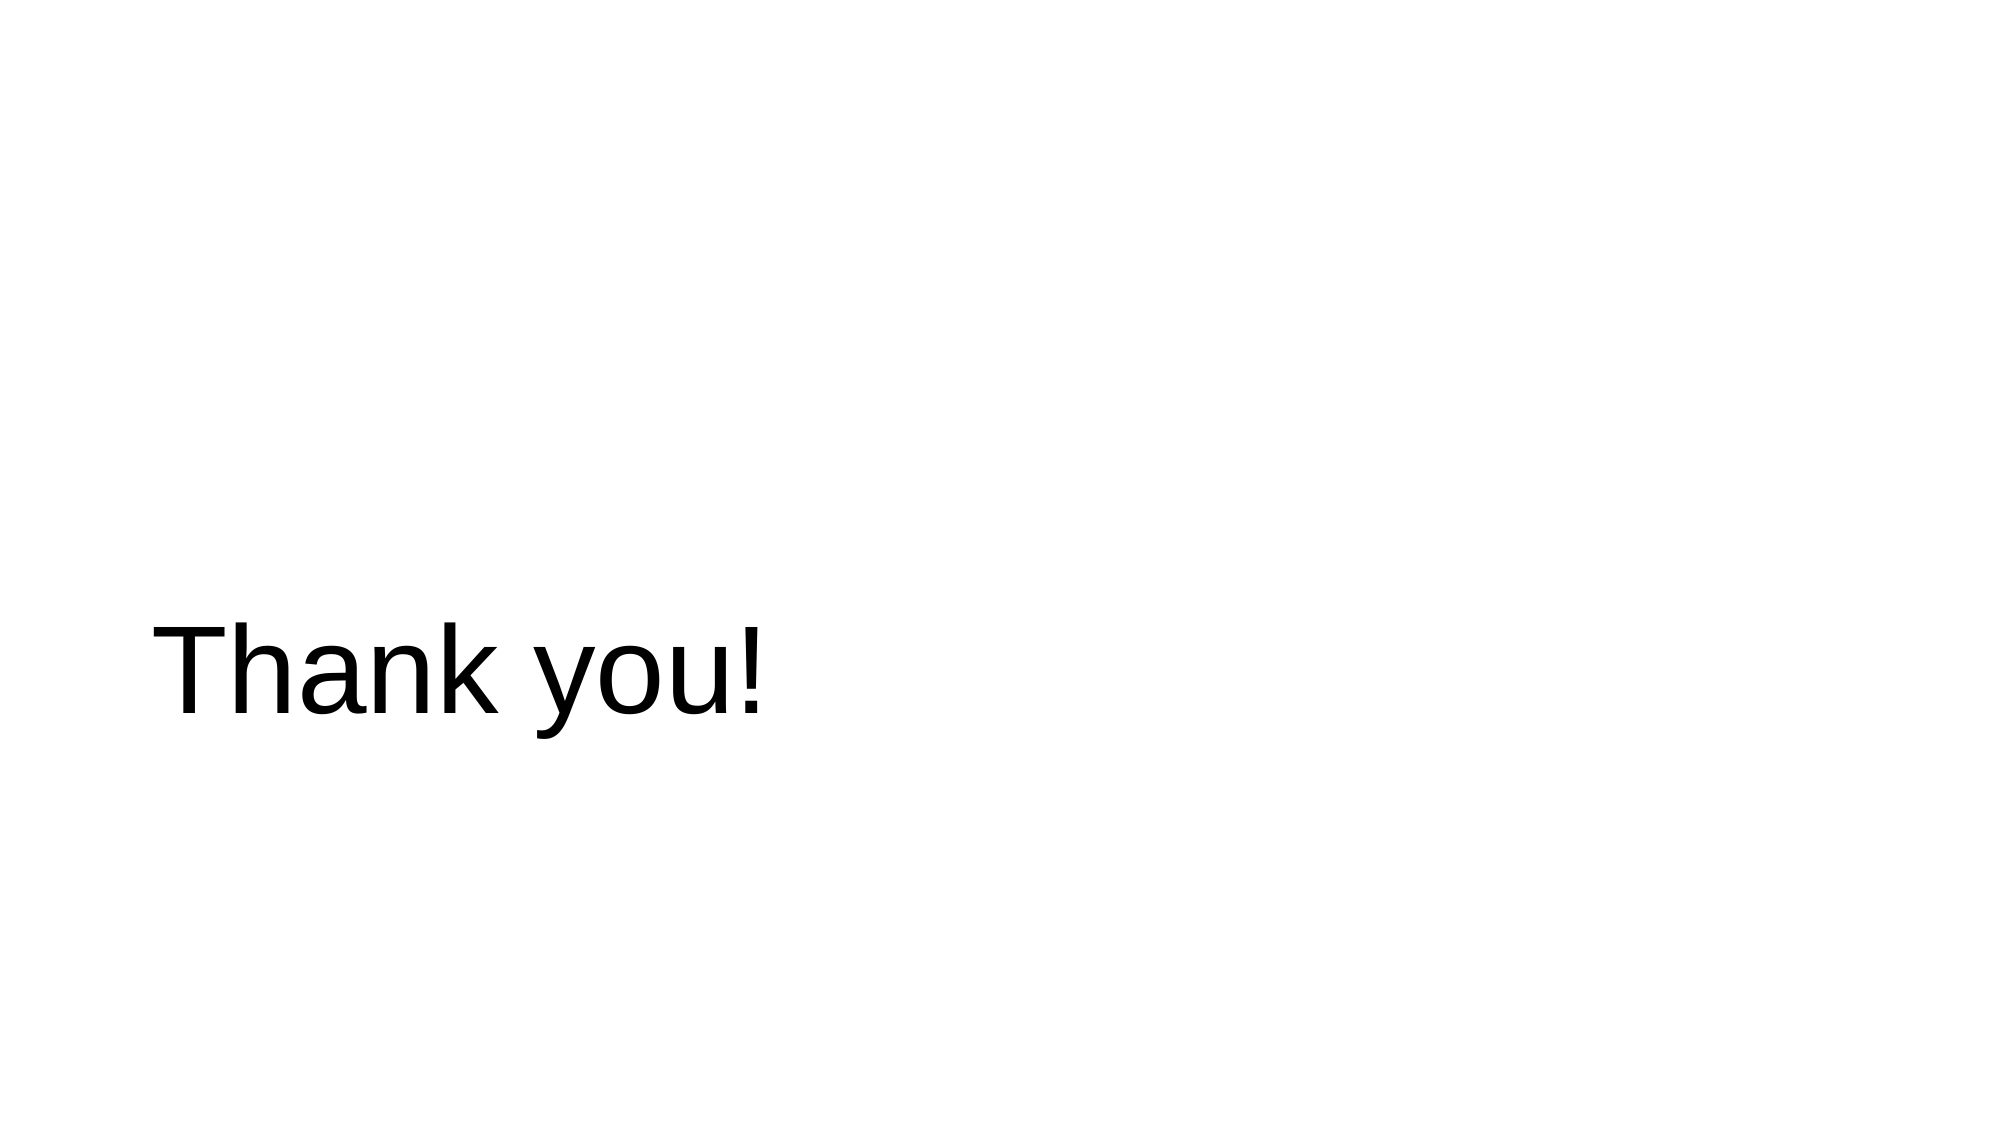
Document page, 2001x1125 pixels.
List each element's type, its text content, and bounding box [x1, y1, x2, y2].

title Thank you! [136, 280, 1862, 749]
